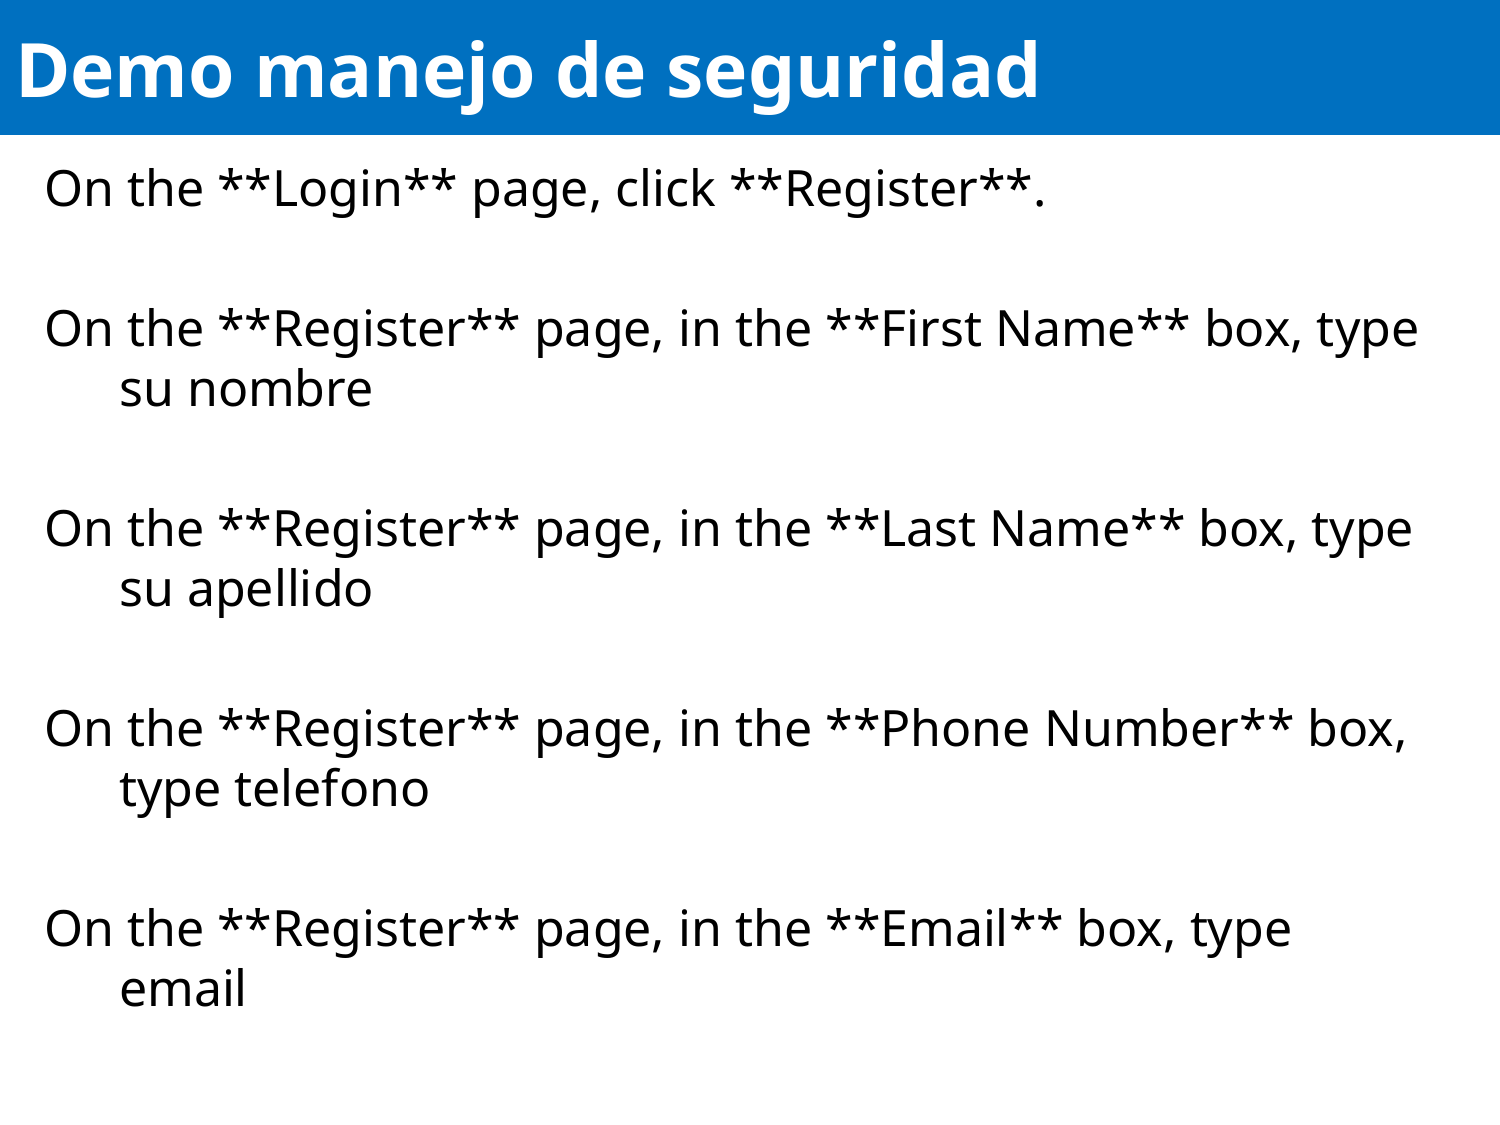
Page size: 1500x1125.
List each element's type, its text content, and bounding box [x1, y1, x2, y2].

list On the **Login** page, click **Register**. On the **Register** page, in the **First Name** box, type su nombre On the **Register** page, in the **Last Name** box, type su apellido On the **Register** page, in the **Phone Number** box, type telefono On the **Register** page, in the **Email** box, type email [29, 149, 1442, 1094]
title Demo manejo de seguridad [0, 0, 1500, 135]
